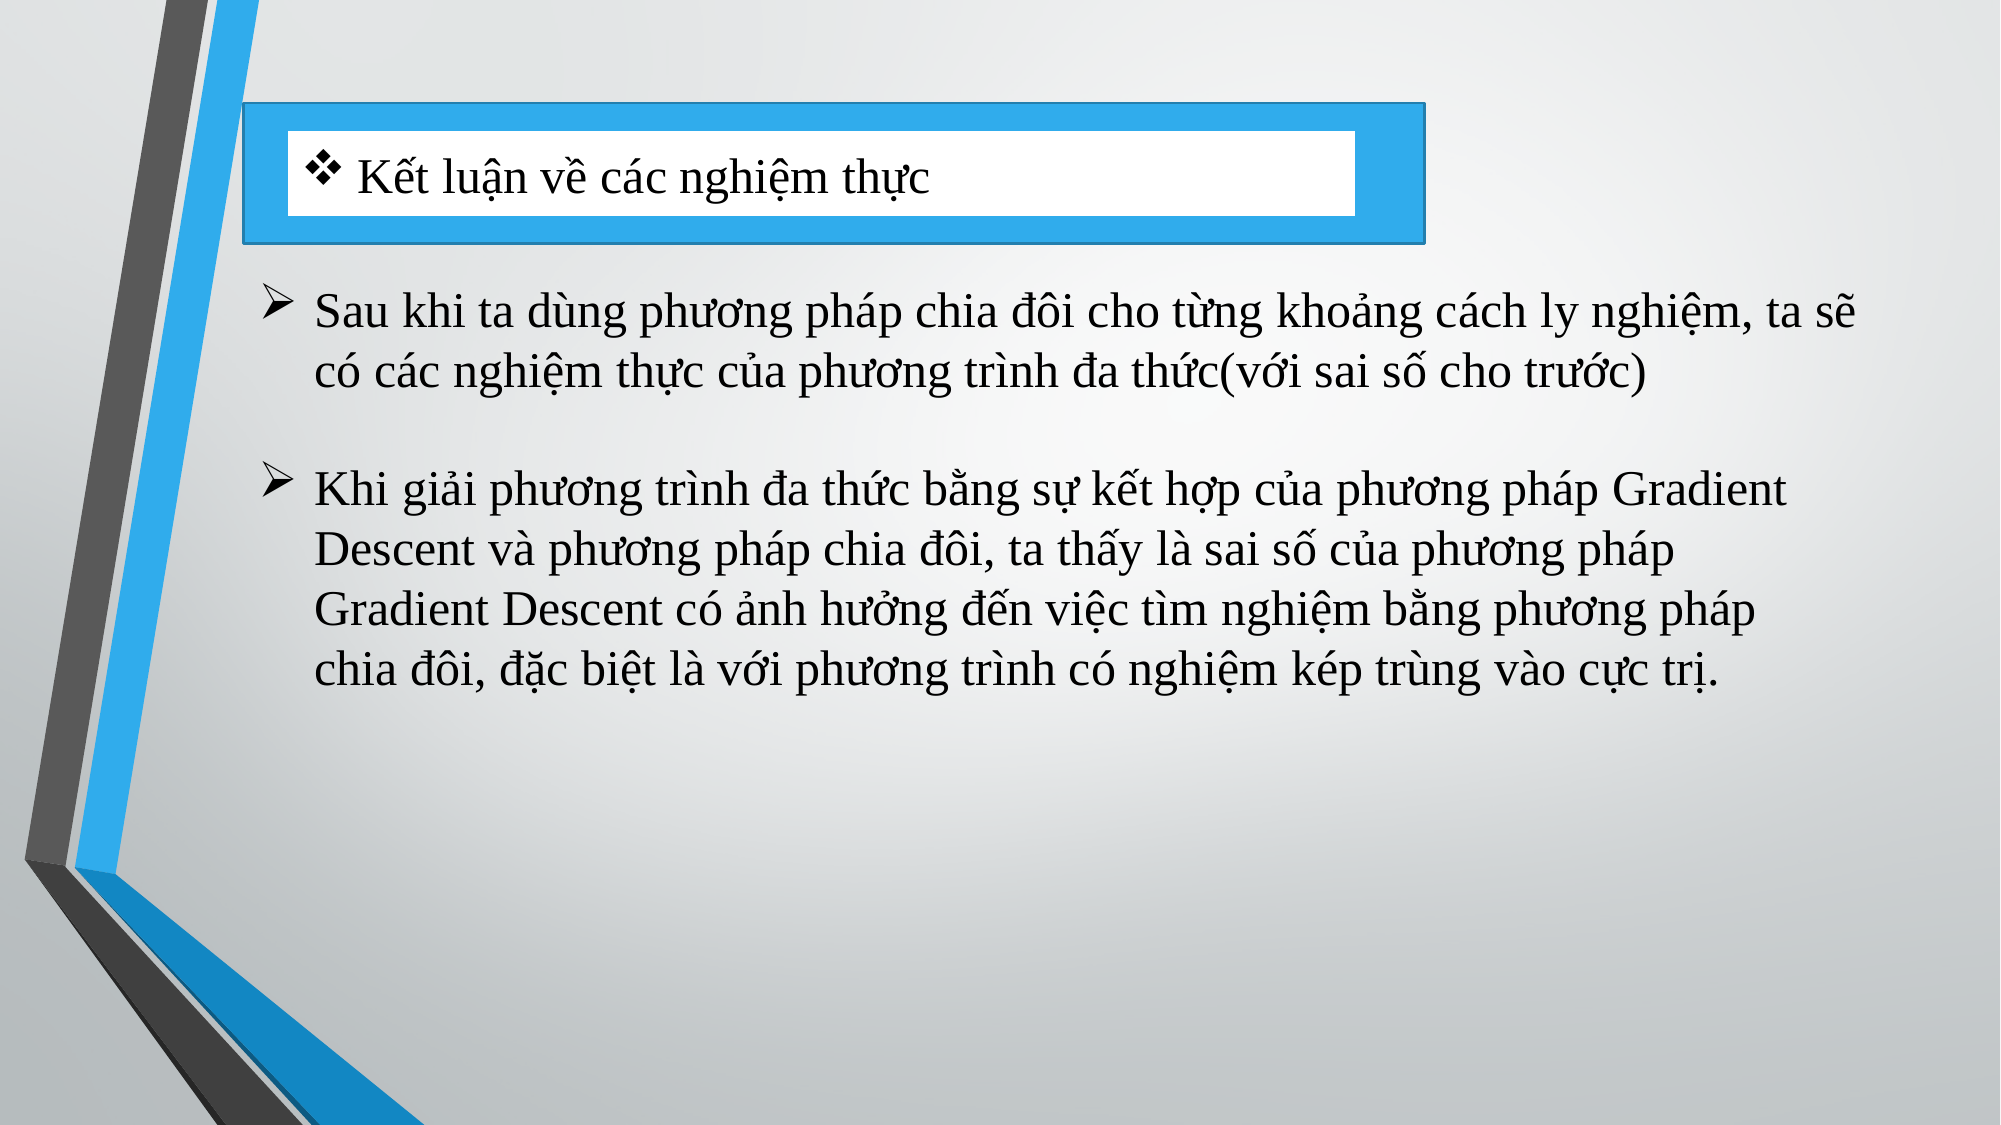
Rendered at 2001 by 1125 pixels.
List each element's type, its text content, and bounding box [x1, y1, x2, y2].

title Sau khi ta dùng phương pháp chia đôi cho từng khoảng cách ly nghiệm, ta sẽ có các nghiệm thực của phương trình đa thức(với sai số cho trước) [243, 270, 1887, 969]
text_box Kết luận về các nghiệm thực [285, 128, 1358, 218]
text_box Khi giải phương trình đa thức bằng sự kết hợp của phương pháp Gradient Descent và phương pháp chia đôi, ta thấy là sai số của phương pháp Gradient Descent có ảnh hưởng đến việc tìm nghiệm bằng phương pháp chia đôi, đặc biệt là với phương trình có nghiệm kép trùng vào cực trị. [243, 448, 1856, 704]
text_box [242, 102, 1426, 245]
